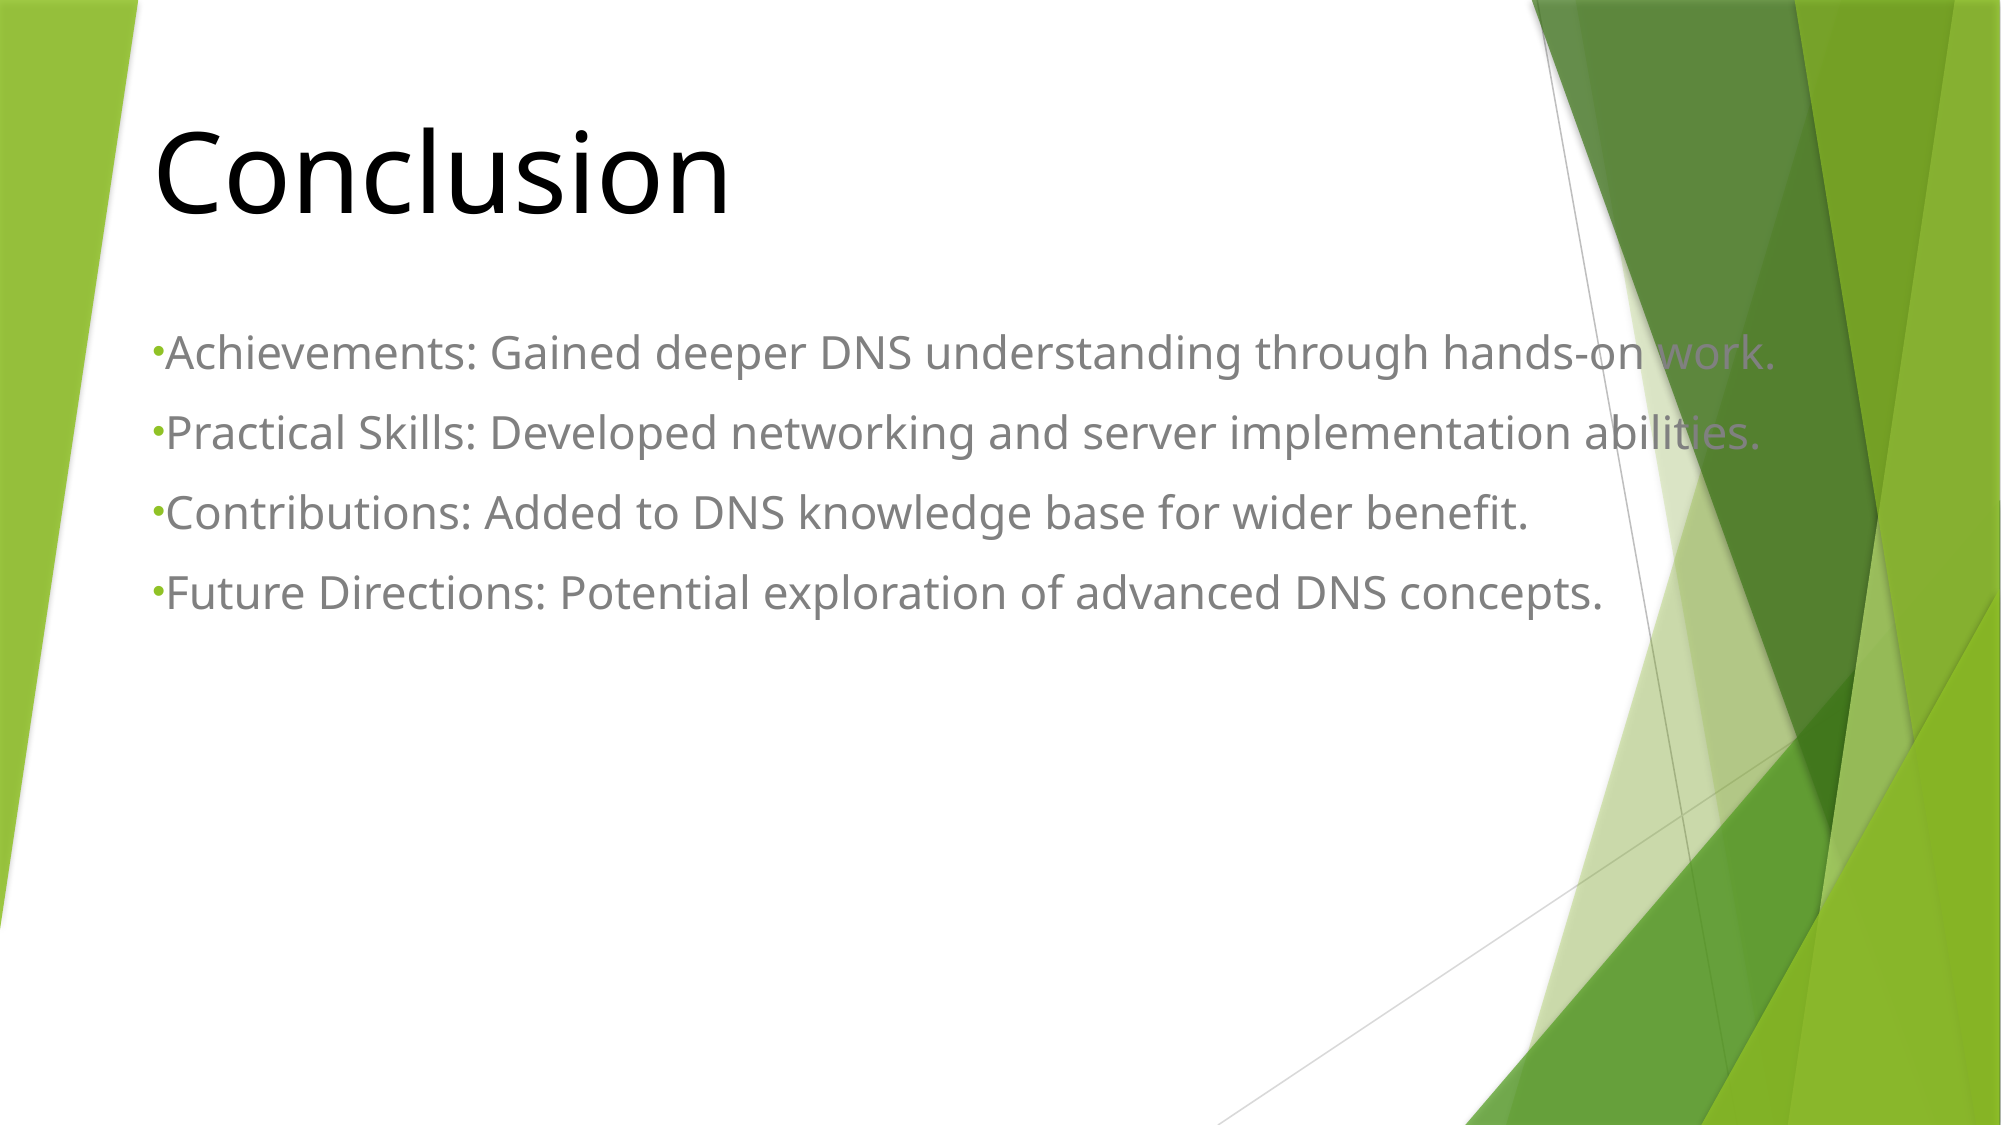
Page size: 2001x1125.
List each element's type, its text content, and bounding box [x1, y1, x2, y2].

title Conclusion [137, 59, 1863, 278]
subtitle Achievements: Gained deeper DNS understanding through hands-on work. Practical Skills: Developed networking and server implementation abilities. Contributions: Added to DNS knowledge base for wider benefit. Future Directions: Potential exploration of advanced DNS concepts. [137, 316, 1863, 1014]
